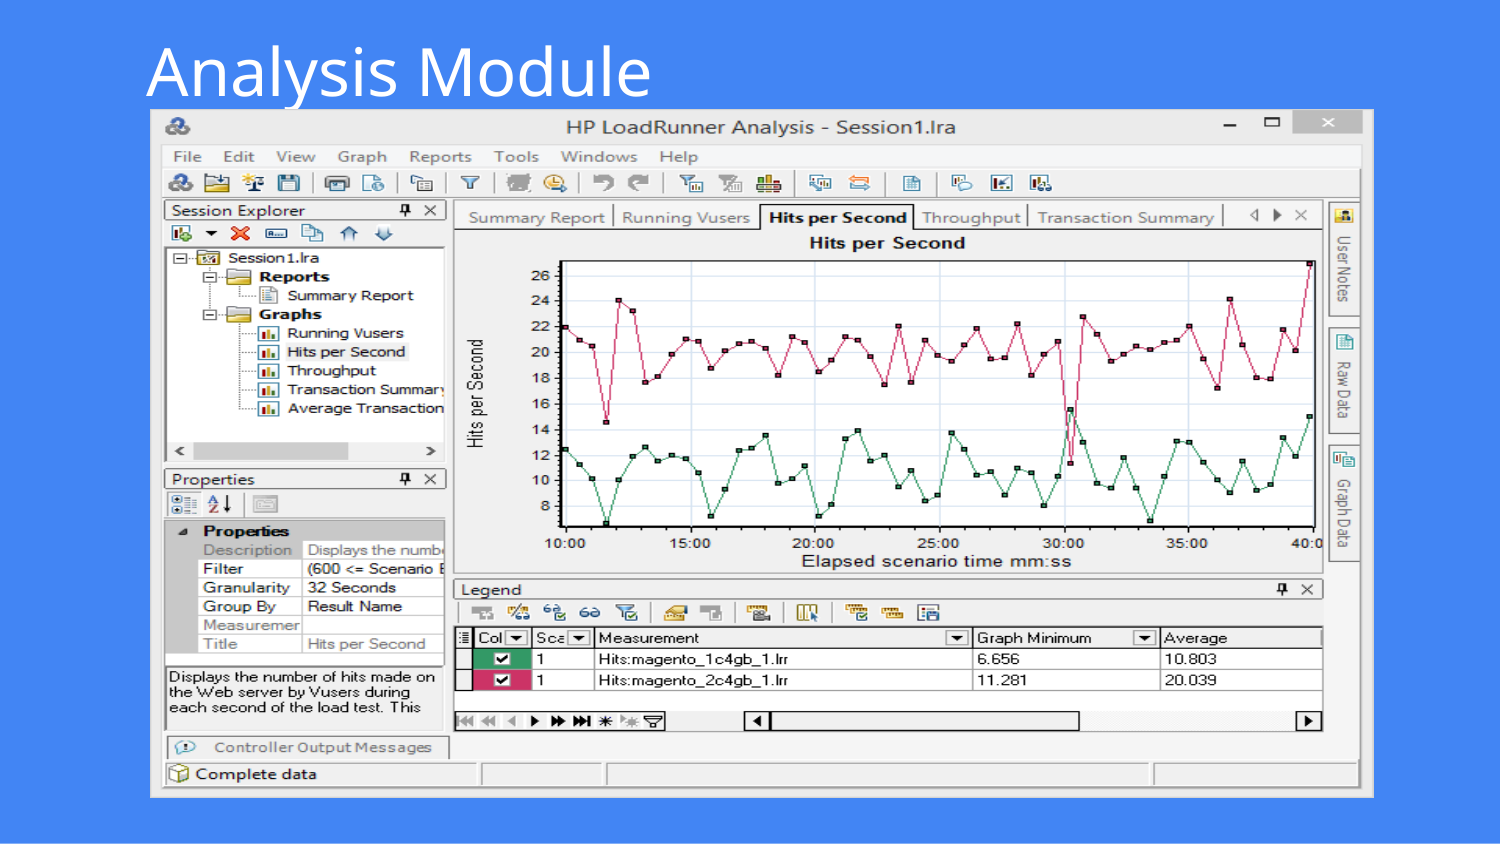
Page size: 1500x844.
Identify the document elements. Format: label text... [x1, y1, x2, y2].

title Analysis Module [144, 27, 1425, 171]
picture [149, 109, 1374, 798]
